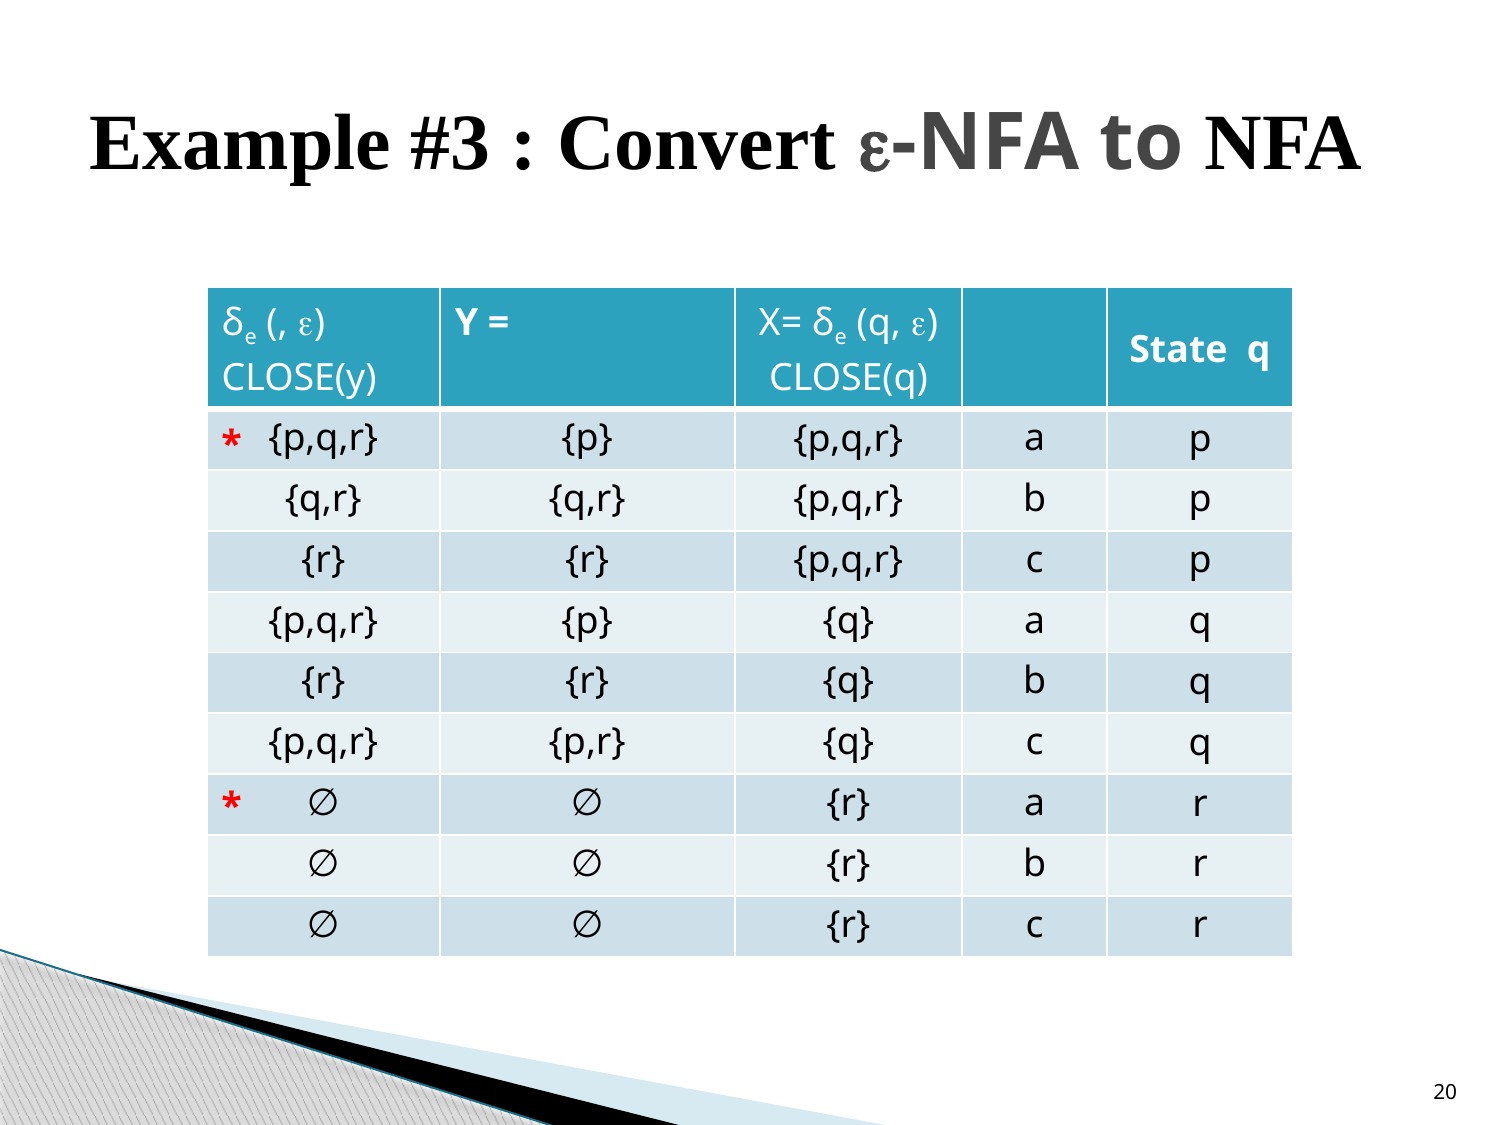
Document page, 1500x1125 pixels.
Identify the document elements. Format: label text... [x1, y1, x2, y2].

slide_number 20 [1418, 1051, 1479, 1112]
text_box * [206, 774, 254, 835]
title Example #3 : Convert -NFA to NFA [75, 45, 1500, 233]
text_box * [206, 412, 254, 473]
